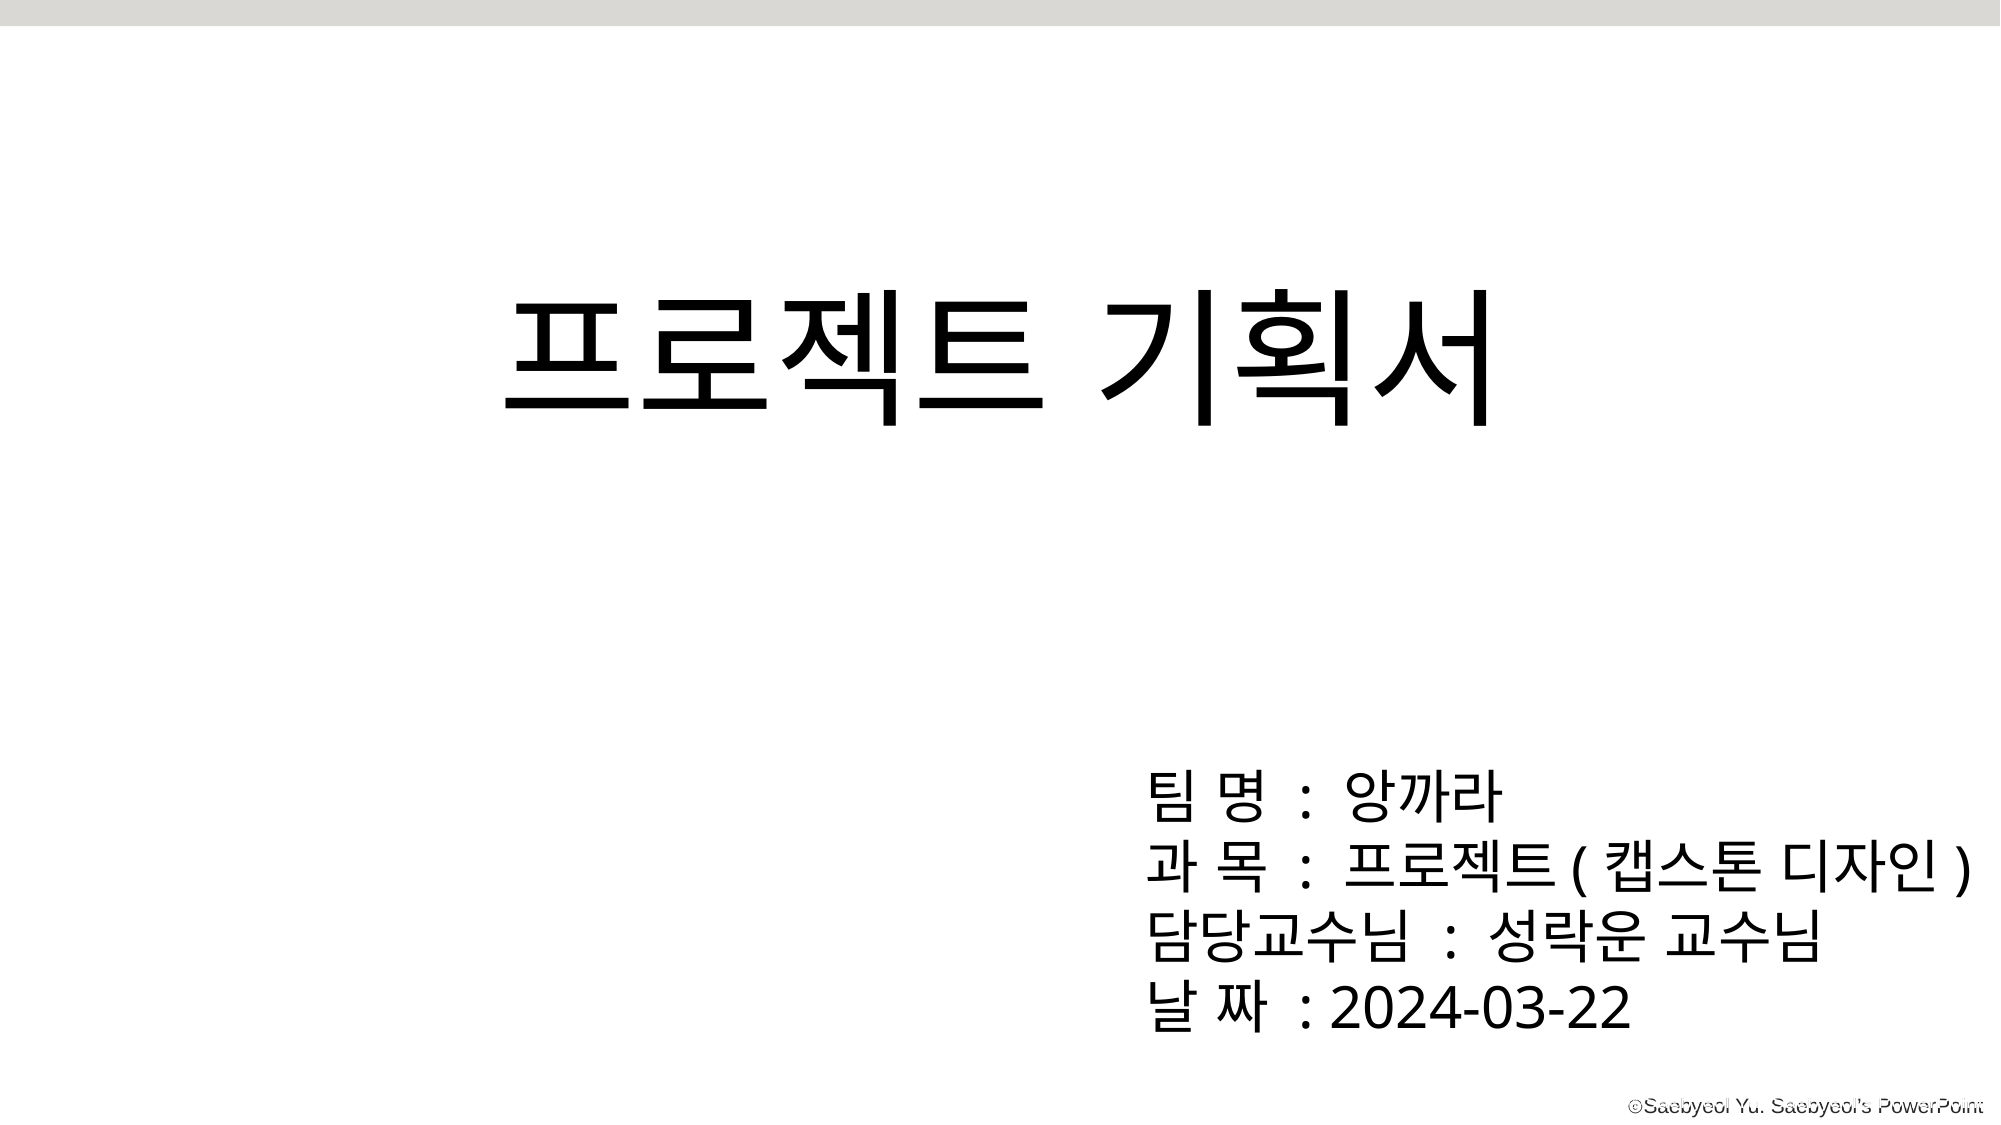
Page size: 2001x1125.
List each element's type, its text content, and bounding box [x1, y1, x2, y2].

text_box 프로젝트 기획서 [483, 257, 1600, 452]
text_box [0, 0, 401, 27]
text_box [1599, 0, 2000, 27]
text_box [799, 0, 1199, 27]
text_box 팀 명 : 앙까라 과 목 : 프로젝트(캡스톤 디자인) 담당교수님 : 성락운 교수님 날 짜 : 2024-03-22 [1130, 752, 2000, 1118]
text_box [1199, 0, 1599, 27]
text_box [401, 0, 799, 27]
